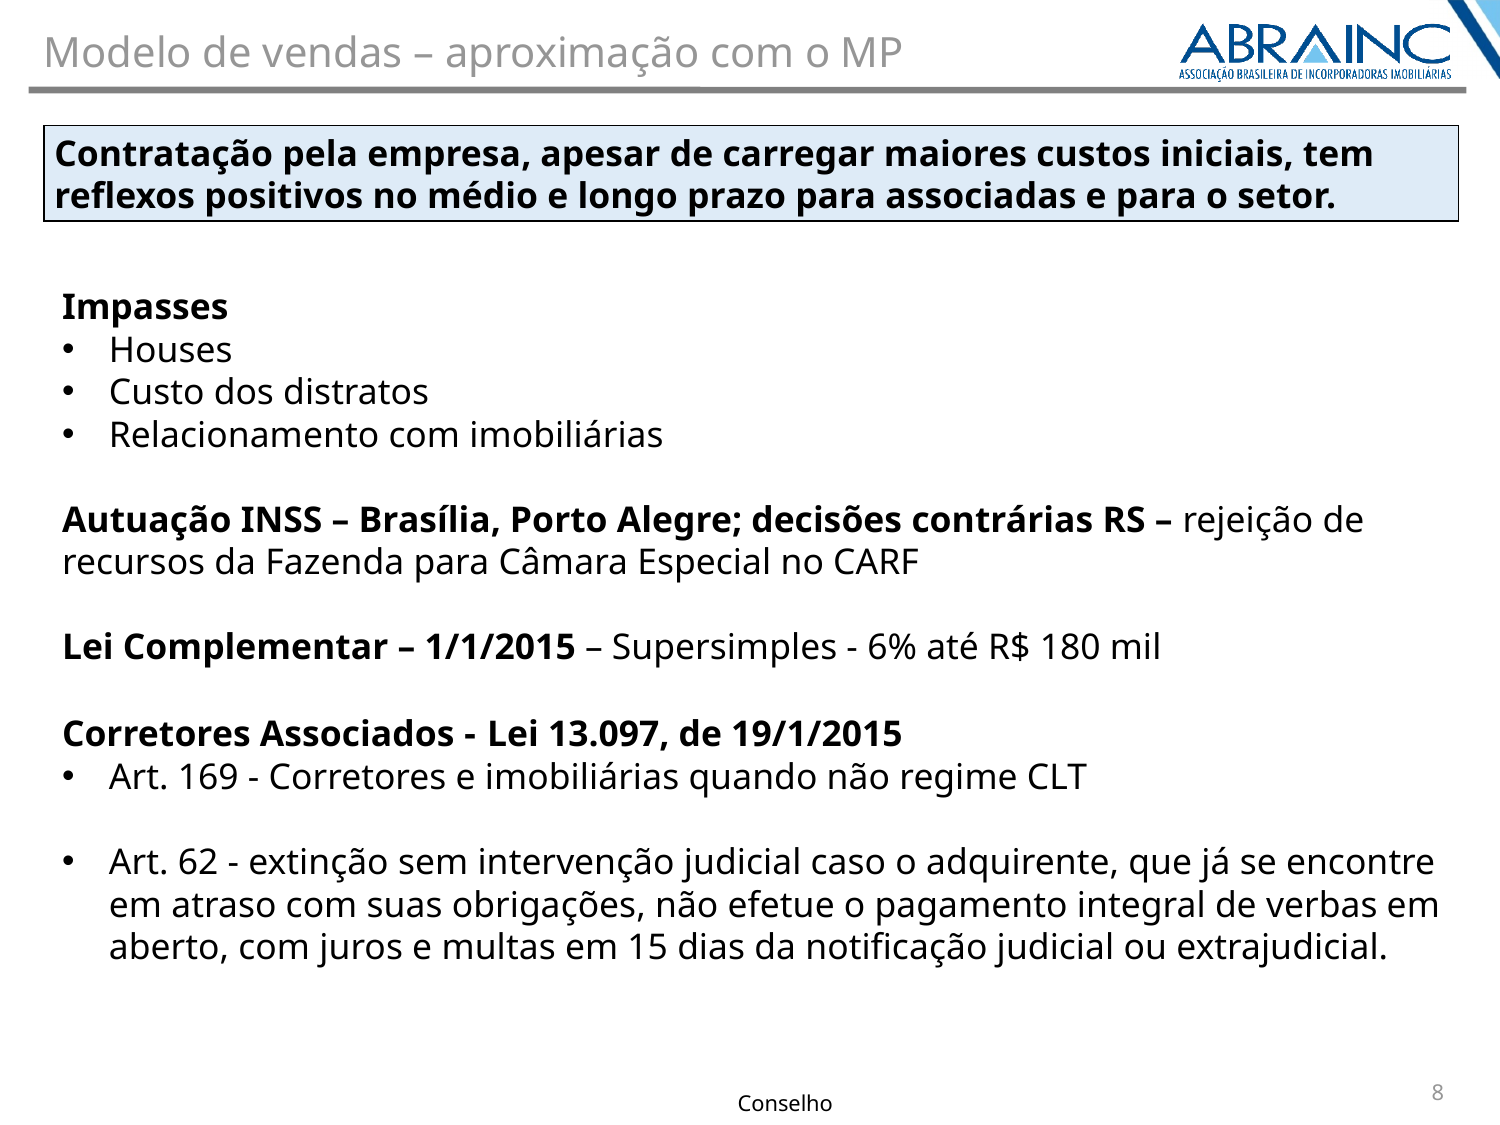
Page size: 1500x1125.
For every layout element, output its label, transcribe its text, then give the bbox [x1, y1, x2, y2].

title Modelo de vendas – aproximação com o MP [29, 0, 1429, 157]
picture [1175, 0, 1500, 83]
text_box Contratação pela empresa, apesar de carregar maiores custos iniciais, tem reflexos positivos no médio e longo prazo para associadas e para o setor. [43, 125, 1459, 221]
text_box 8 [1198, 1070, 1459, 1114]
text_box Impasses Houses Custo dos distratos Relacionamento com imobiliárias Autuação INSS – Brasília, Porto Alegre; decisões contrárias RS – rejeição de recursos da Fazenda para Câmara Especial no CARF Lei Complementar – 1/1/2015 – Supersimples - 6% até R$ 180 mil Corretores Associados - Lei 13.097, de 19/1/2015 Art. 169 - Corretores e imobiliárias quando não regime CLT Art. 62 - extinção sem intervenção judicial caso o adquirente, que já se encontre em atraso com suas obrigações, não efetue o pagamento integral de verbas em aberto, com juros e multas em 15 dias da notificação judicial ou extrajudicial. [51, 66, 1467, 1058]
text_box Conselho [655, 1081, 916, 1125]
